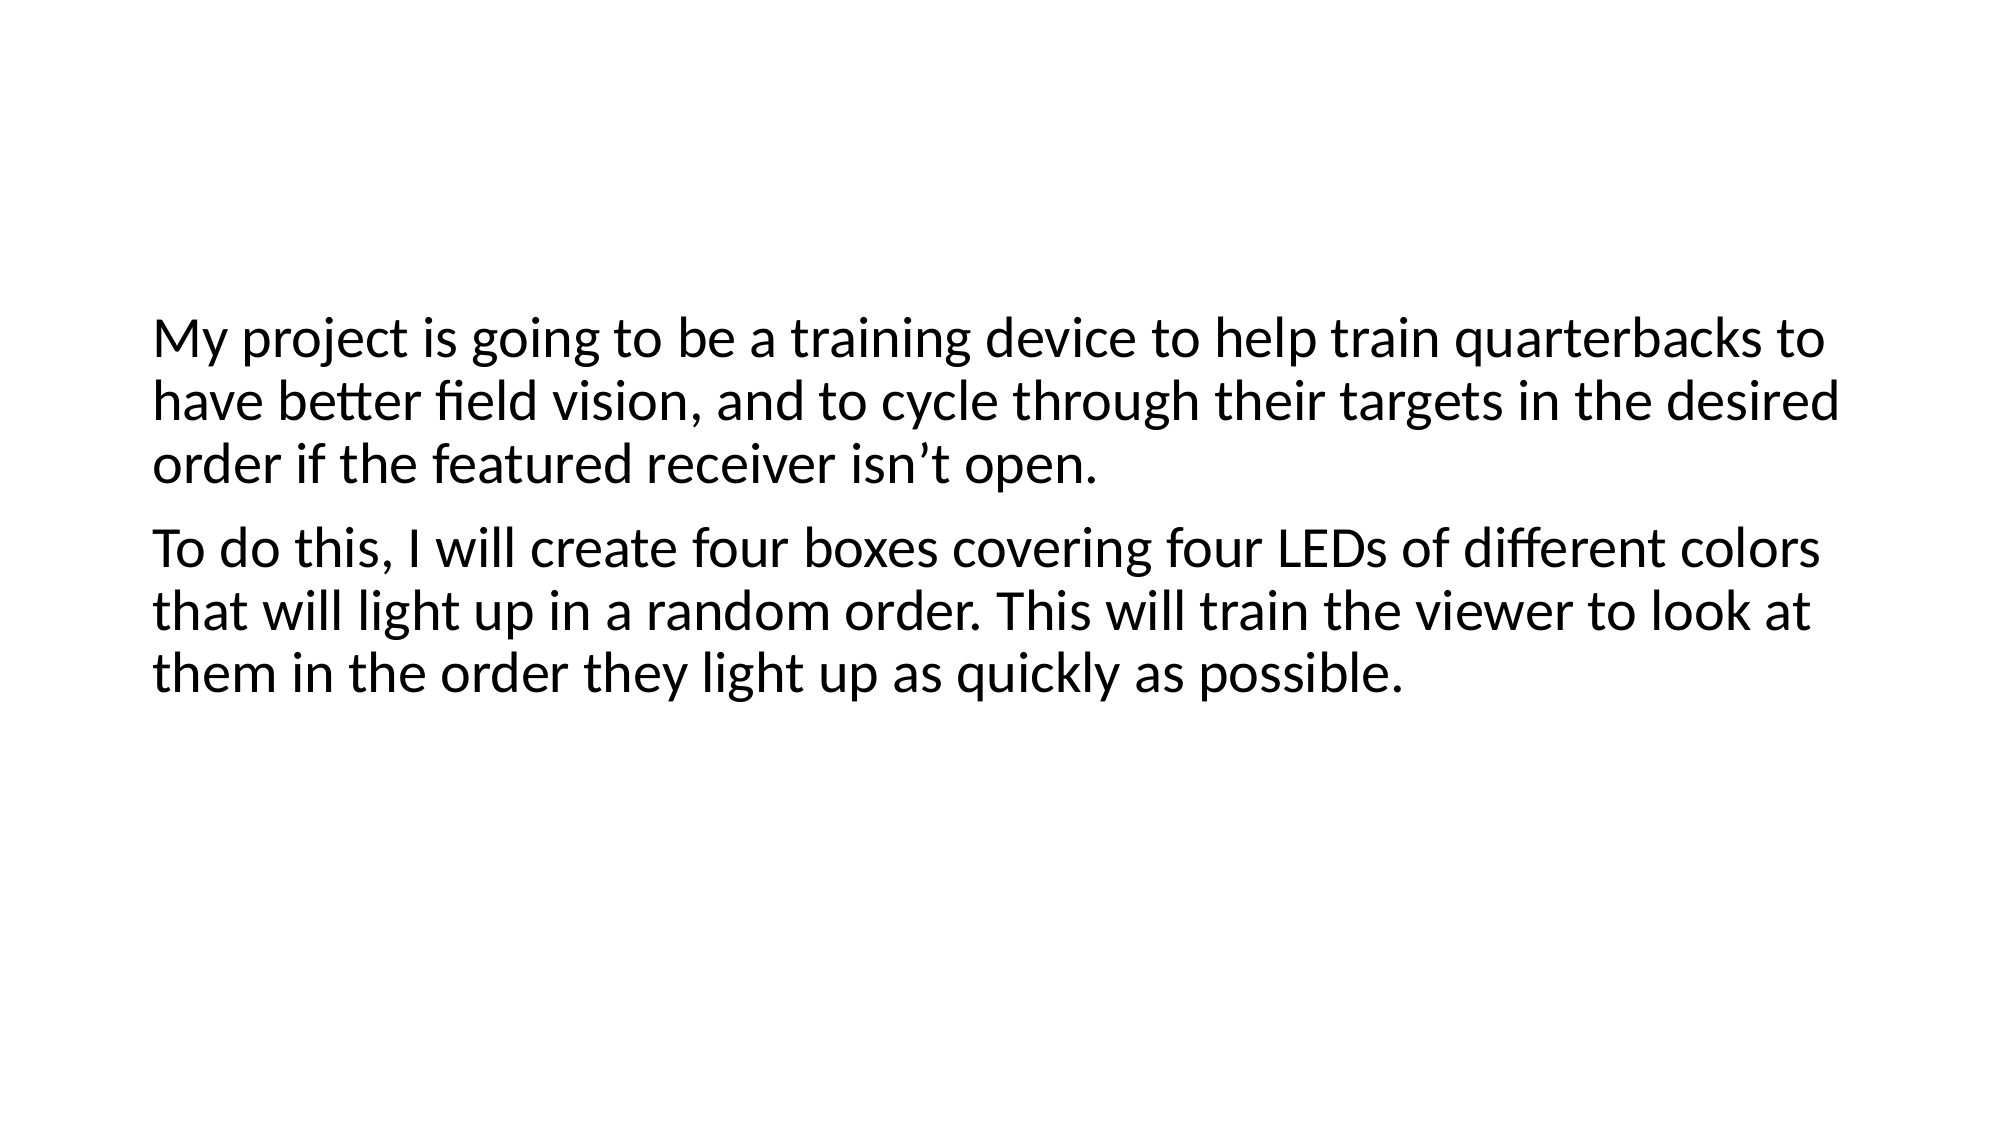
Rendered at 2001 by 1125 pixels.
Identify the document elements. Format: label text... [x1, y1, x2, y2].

list My project is going to be a training device to help train quarterbacks to have better field vision, and to cycle through their targets in the desired order if the featured receiver isn’t open. To do this, I will create four boxes covering four LEDs of different colors that will light up in a random order. This will train the viewer to look at them in the order they light up as quickly as possible. [137, 299, 1863, 1014]
